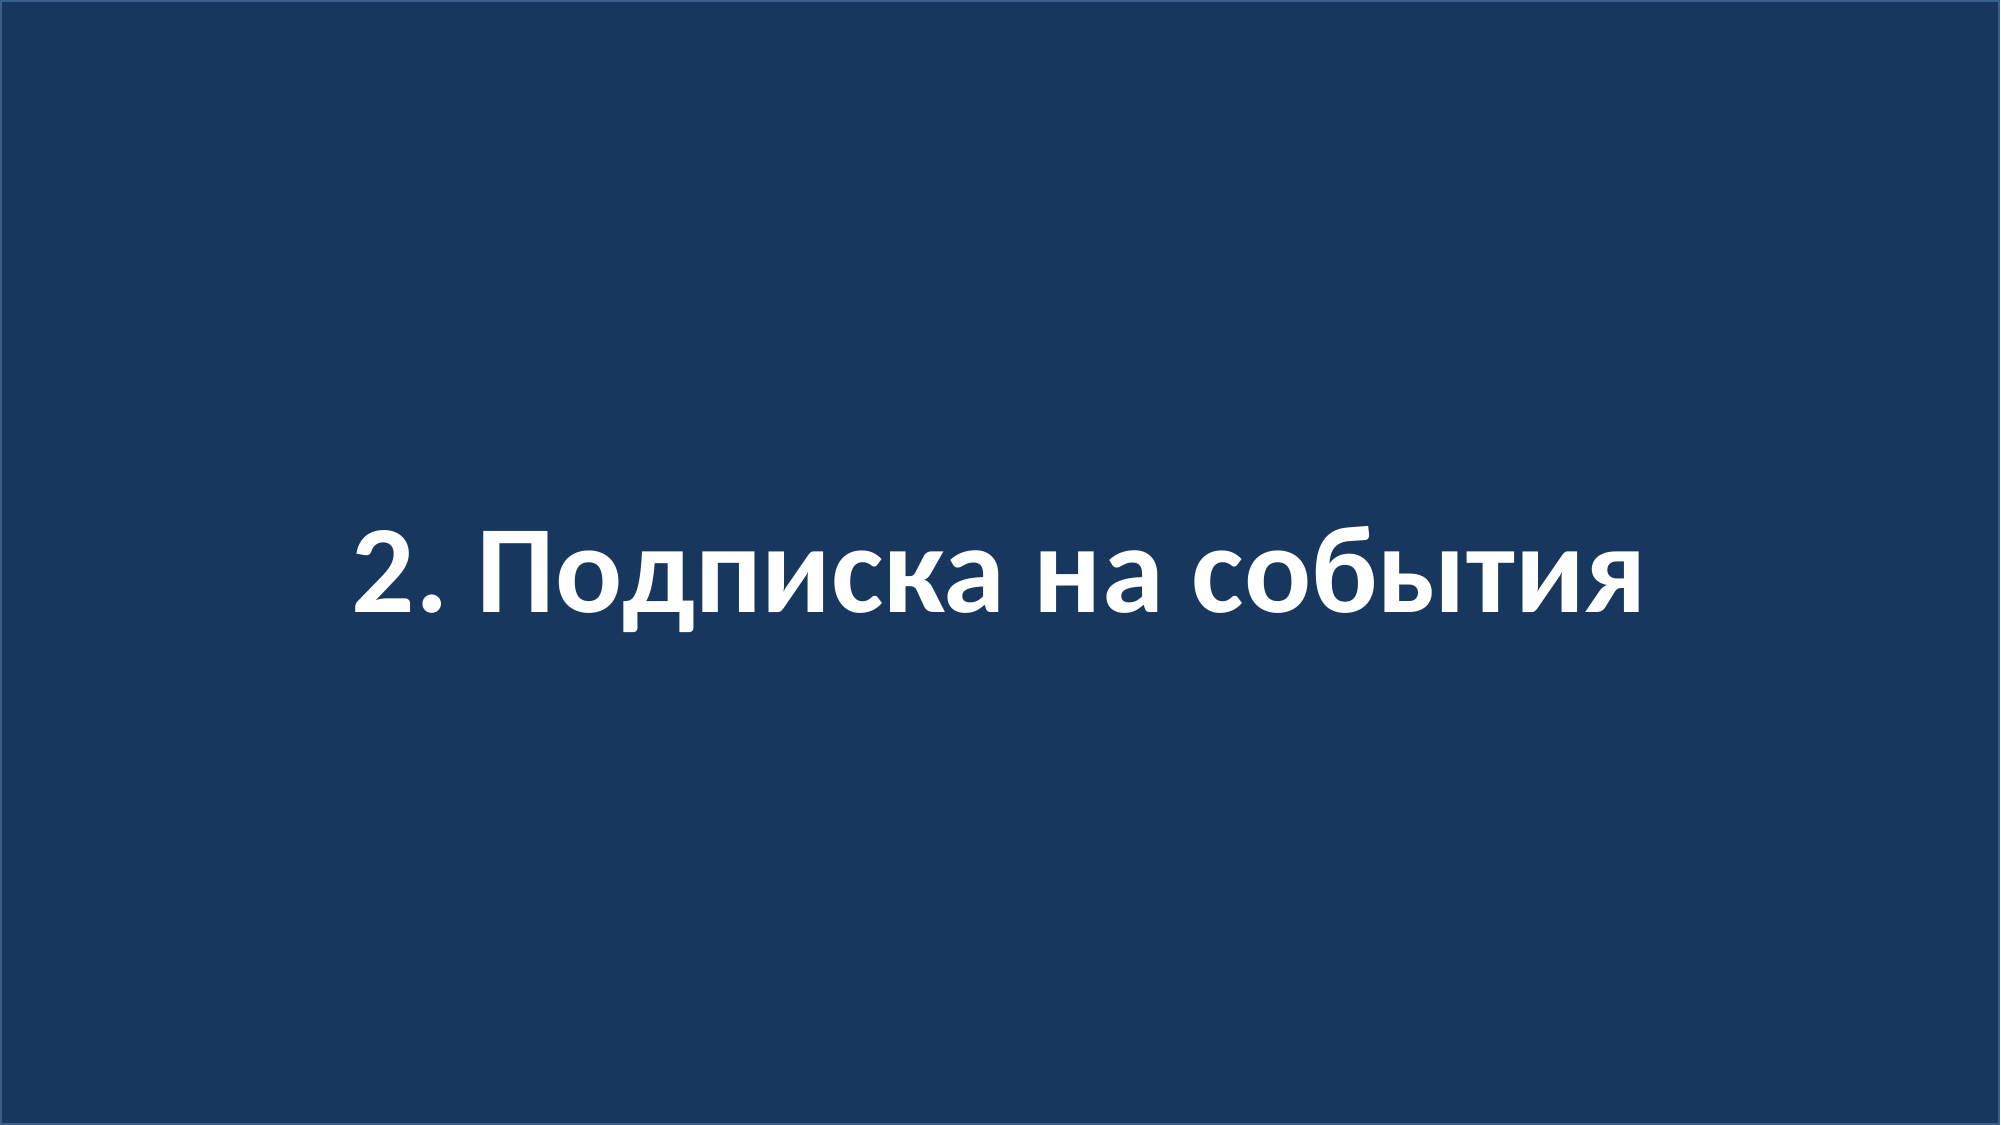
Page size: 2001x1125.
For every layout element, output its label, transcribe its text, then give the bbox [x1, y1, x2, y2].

text_box 2. Подписка на события [0, 0, 2000, 1125]
